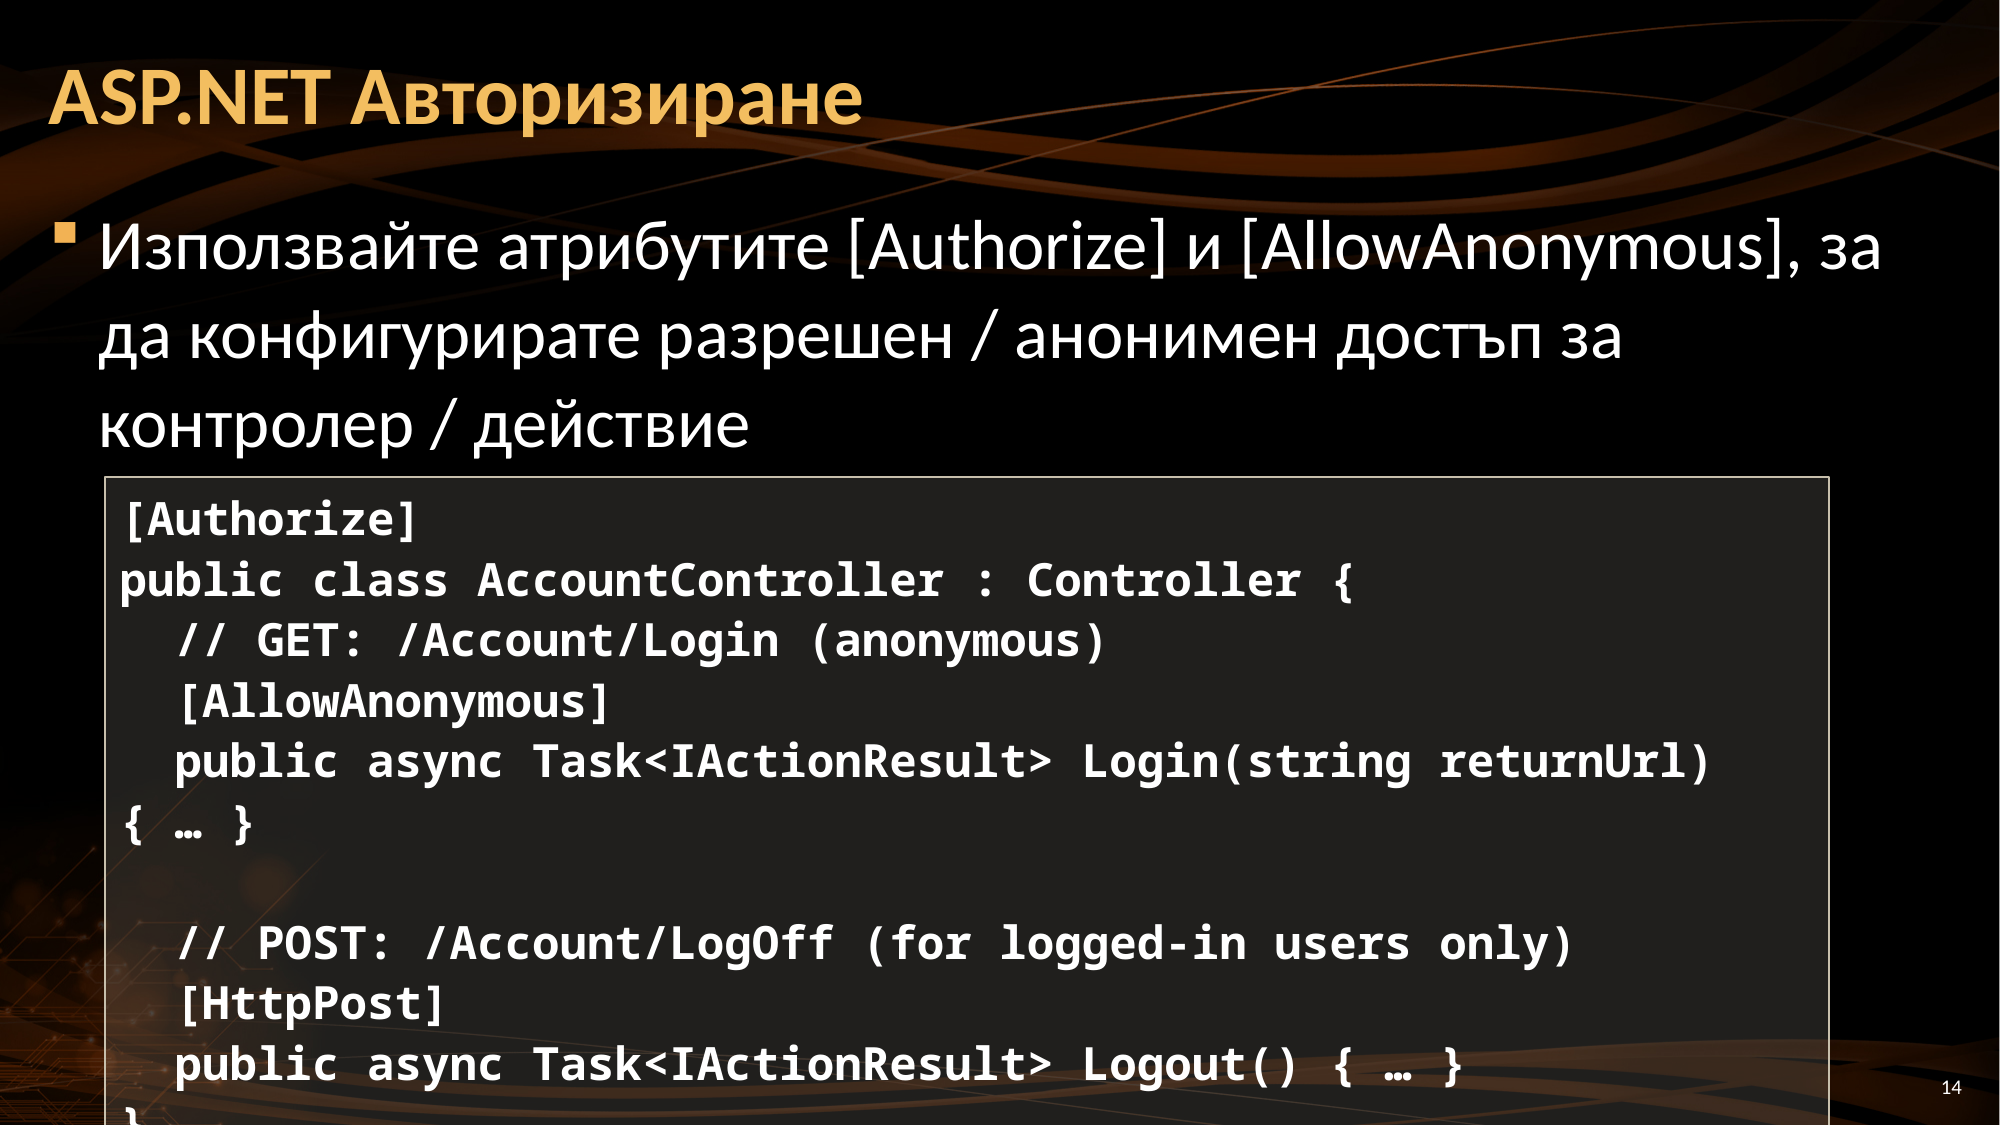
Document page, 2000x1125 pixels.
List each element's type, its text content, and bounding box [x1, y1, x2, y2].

list Използвайте атрибутите [Authorize] и [AllowAnonymous], за да конфигурирате разрешен / анонимен достъп за контролер / действие [31, 188, 1968, 1103]
picture [0, 0, 2000, 1125]
title ASP.NET Авторизиране [30, 6, 1602, 189]
text_box [Authorize] public class AccountController : Controller { // GET: /Account/Login (anonymous) [AllowAnonymous] public async Task<IActionResult> Login(string returnUrl) { … } // POST: /Account/LogOff (for logged-in users only) [HttpPost] public async Task<IActionResult> Logout() { … } } [104, 477, 1830, 1125]
